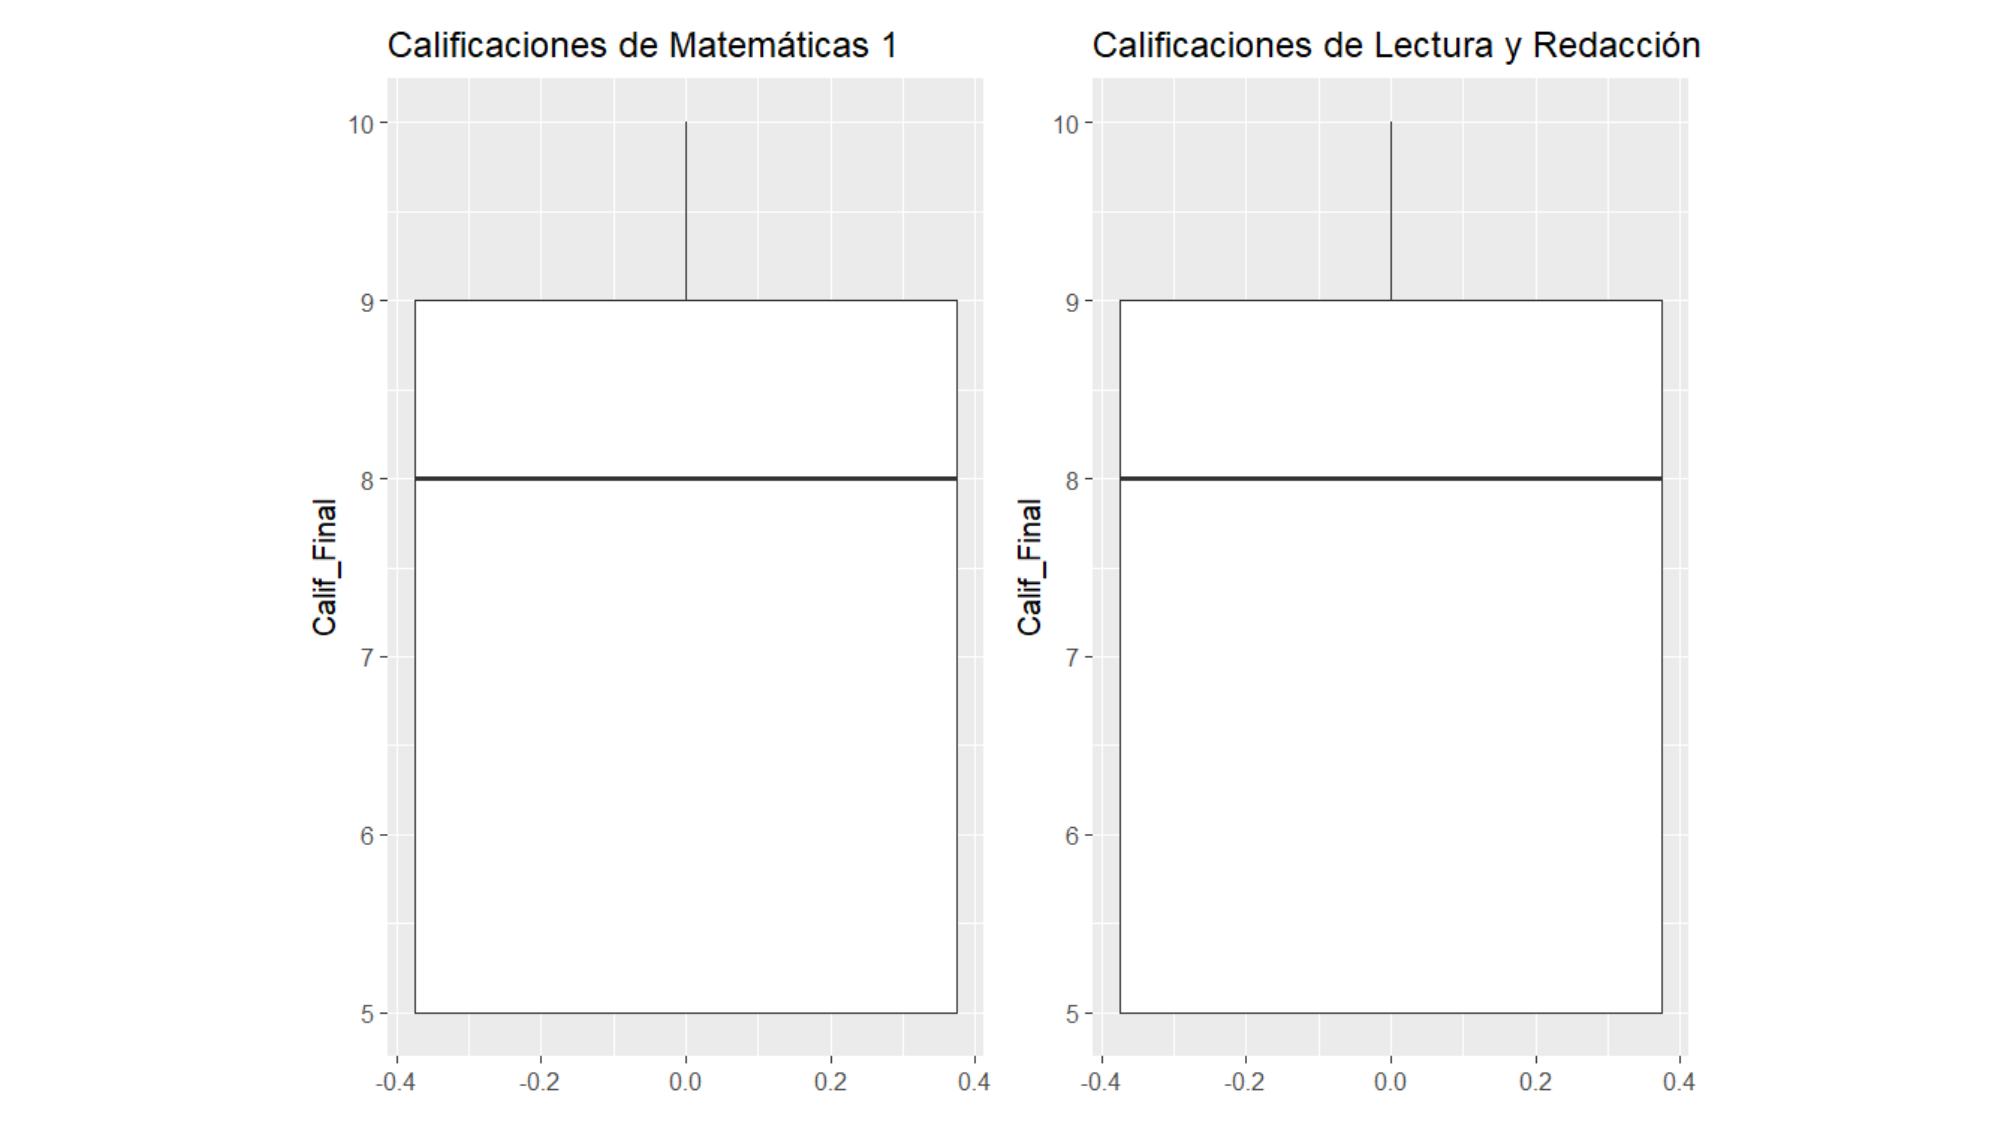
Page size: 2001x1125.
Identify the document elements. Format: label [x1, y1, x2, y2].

picture [279, 0, 1720, 1125]
